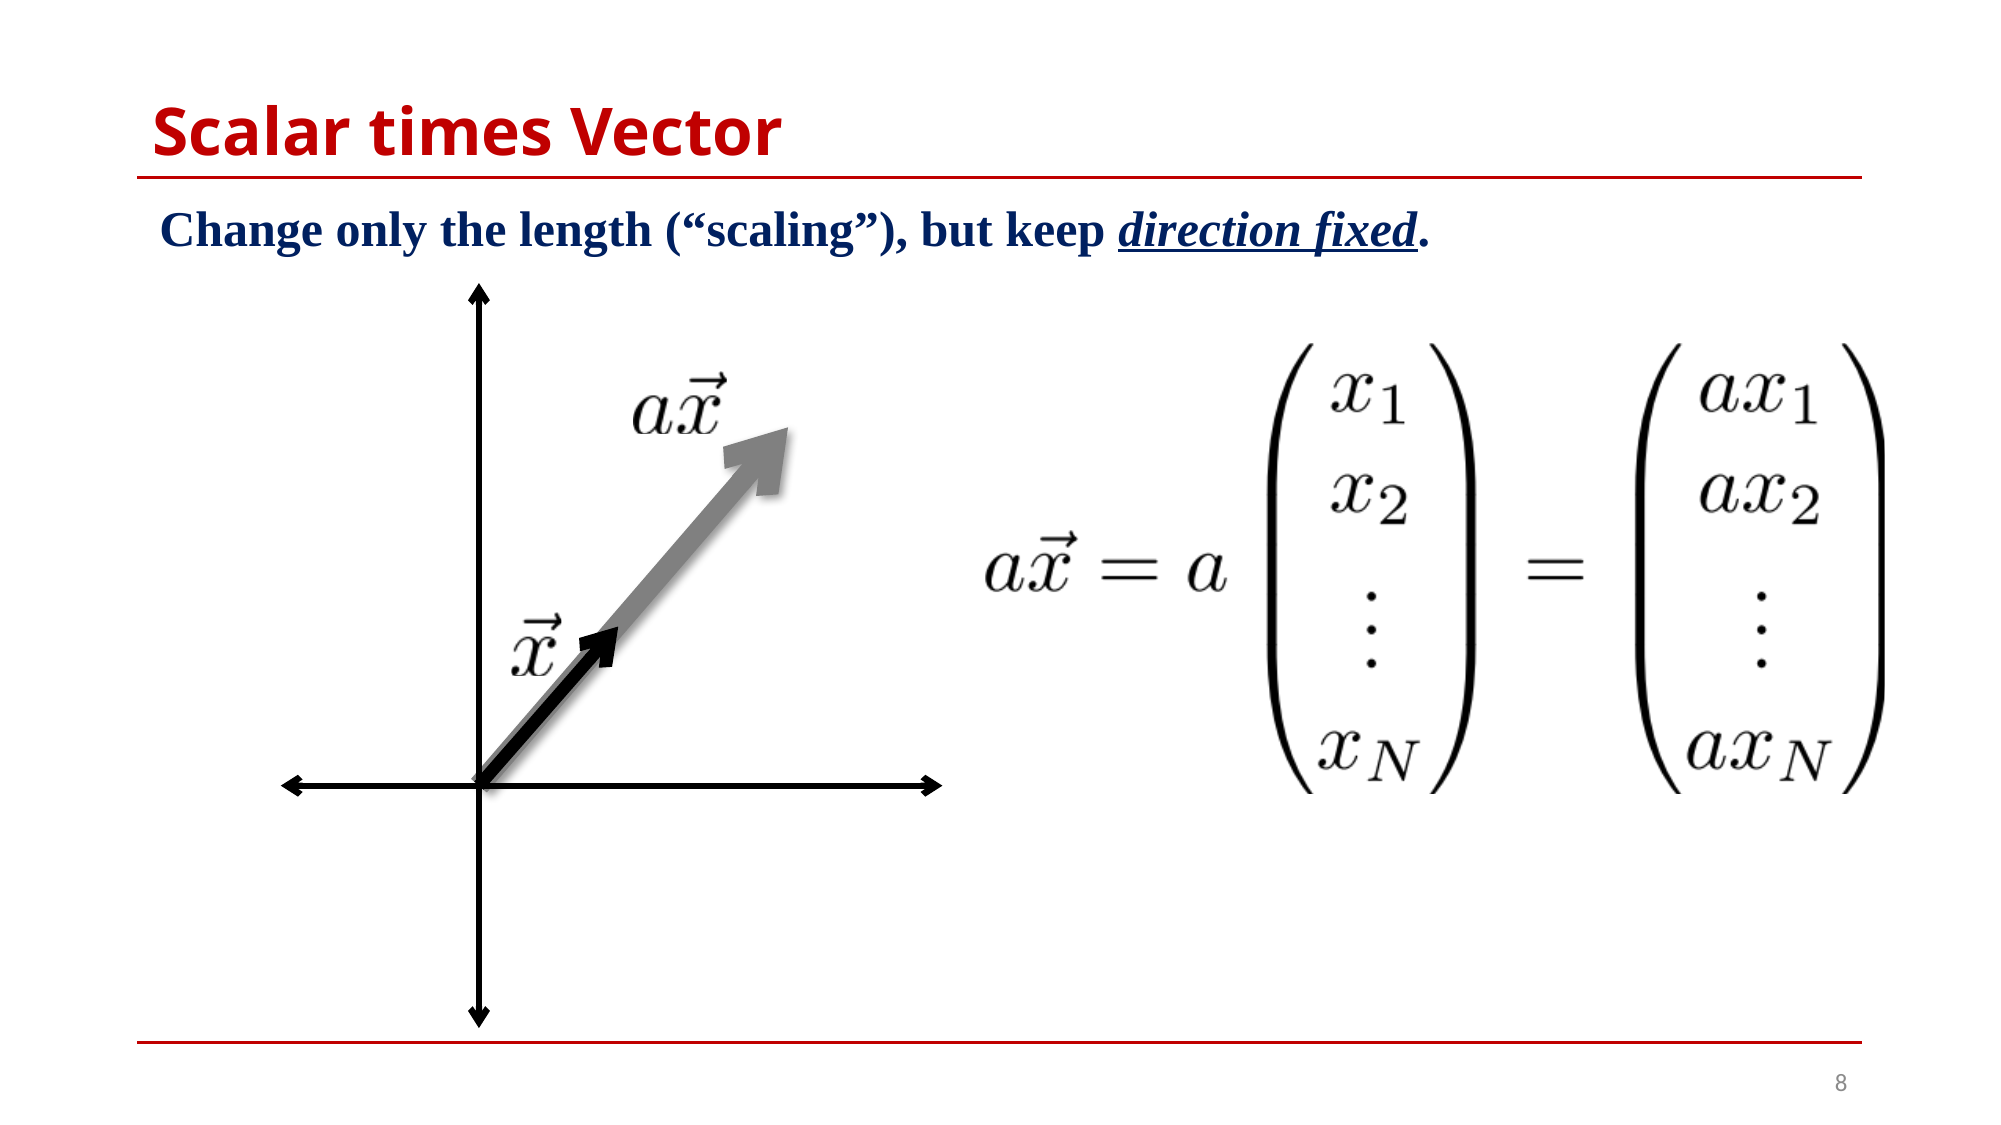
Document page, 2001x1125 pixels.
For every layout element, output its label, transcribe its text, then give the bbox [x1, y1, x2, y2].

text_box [479, 427, 788, 785]
slide_number 8 [1412, 1051, 1863, 1111]
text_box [479, 626, 619, 785]
text_box [70, 258, 1161, 1030]
picture [511, 612, 562, 676]
text_box Change only the length (“scaling”), but keep direction fixed. [144, 188, 1445, 264]
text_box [474, 626, 478, 785]
picture [984, 343, 1885, 794]
picture [633, 371, 727, 434]
title Scalar times Vector [137, 90, 1863, 178]
